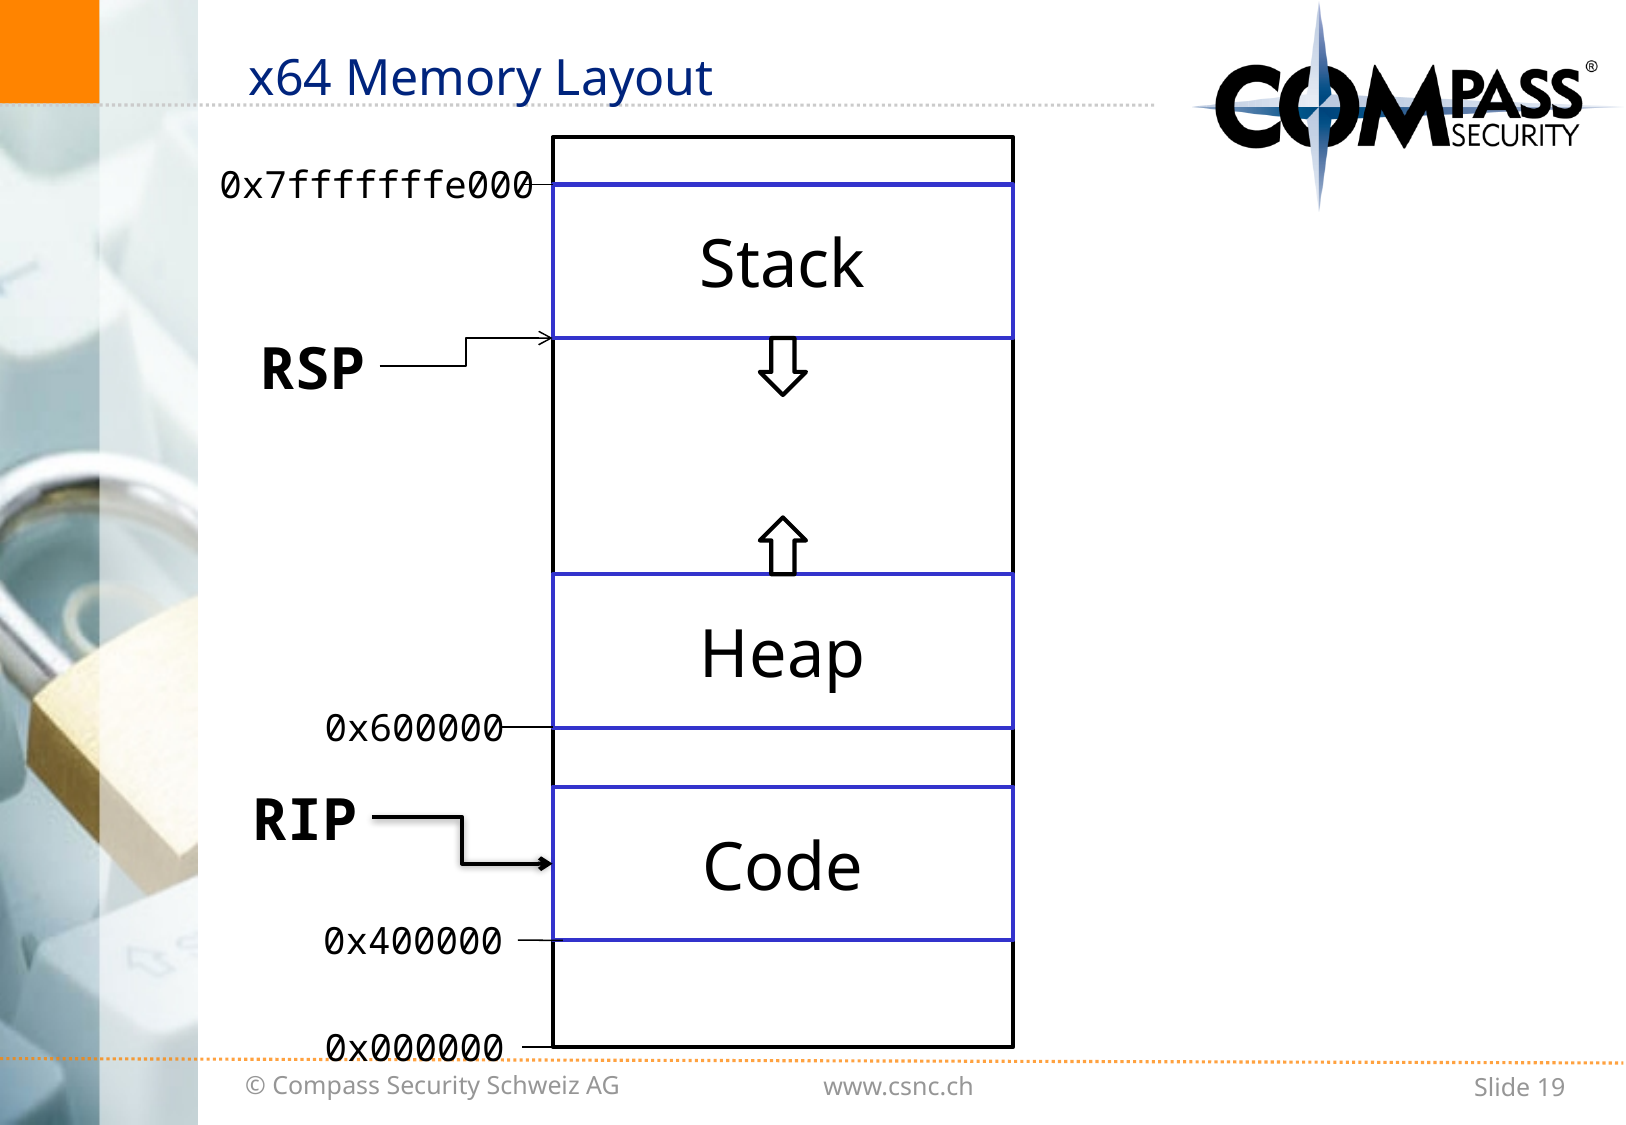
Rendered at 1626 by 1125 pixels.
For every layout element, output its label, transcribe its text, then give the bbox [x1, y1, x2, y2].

text_box [551, 942, 1015, 1049]
text_box RSP [245, 323, 380, 409]
title x64 Memory Layout [233, 0, 1144, 151]
text_box 0x7fffffffe000 [204, 154, 549, 214]
text_box 0x400000 [308, 910, 518, 970]
text_box Stack [551, 182, 1015, 340]
text_box 0x600000 [309, 696, 520, 757]
text_box RIP [237, 774, 372, 860]
text_box [757, 335, 808, 398]
text_box [551, 340, 1015, 572]
text_box 0x000000 [309, 1016, 520, 1077]
text_box Code [551, 785, 1015, 942]
text_box Heap [551, 572, 1015, 730]
text_box [551, 135, 1015, 182]
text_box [367, 817, 553, 864]
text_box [375, 337, 553, 367]
picture [1192, 1, 1624, 212]
text_box [551, 730, 1015, 785]
text_box [757, 515, 808, 577]
picture [0, 0, 198, 1125]
